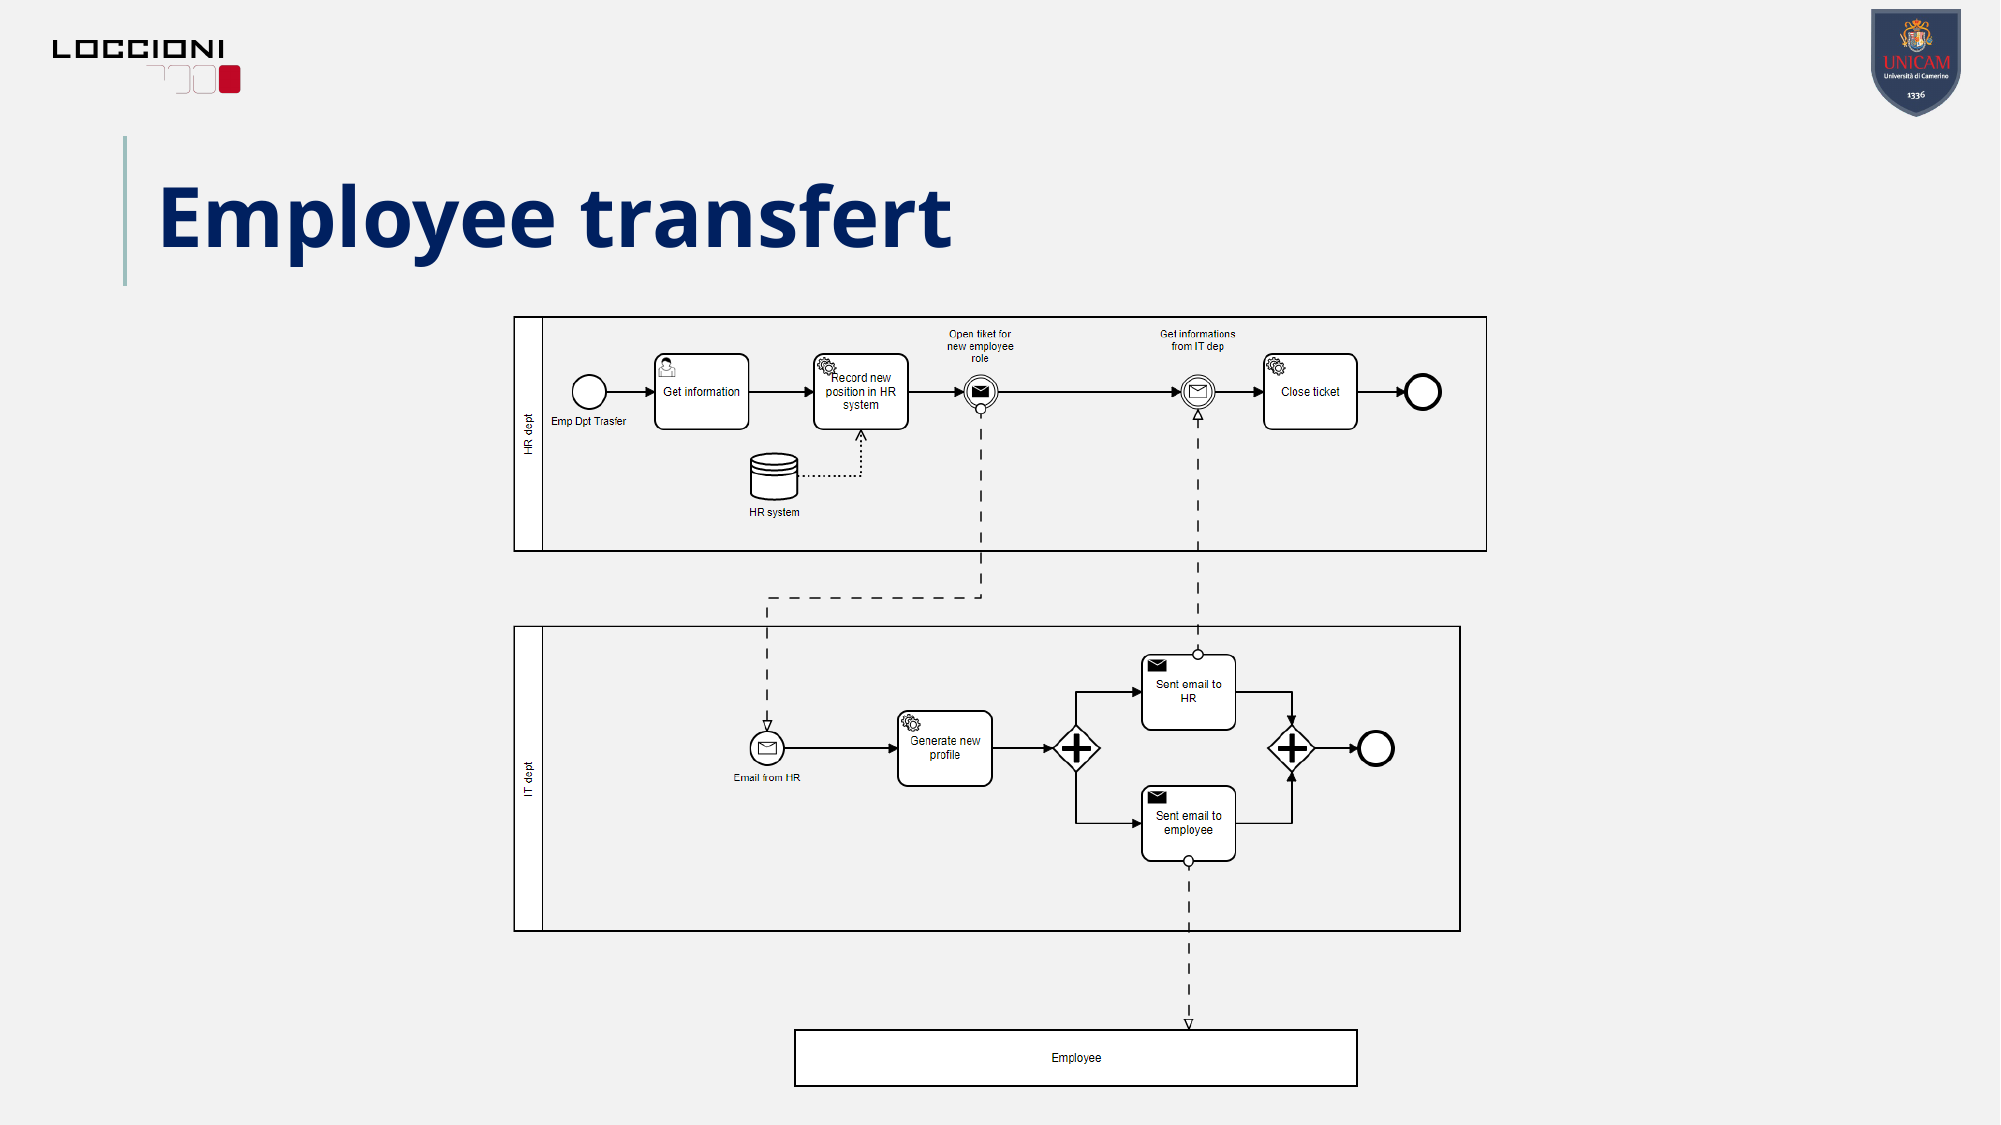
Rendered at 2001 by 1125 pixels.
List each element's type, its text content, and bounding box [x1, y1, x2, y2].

picture [483, 307, 1517, 1095]
picture [39, 6, 254, 120]
text_box Employee transfert [141, 156, 1695, 307]
picture [1871, 9, 1961, 117]
